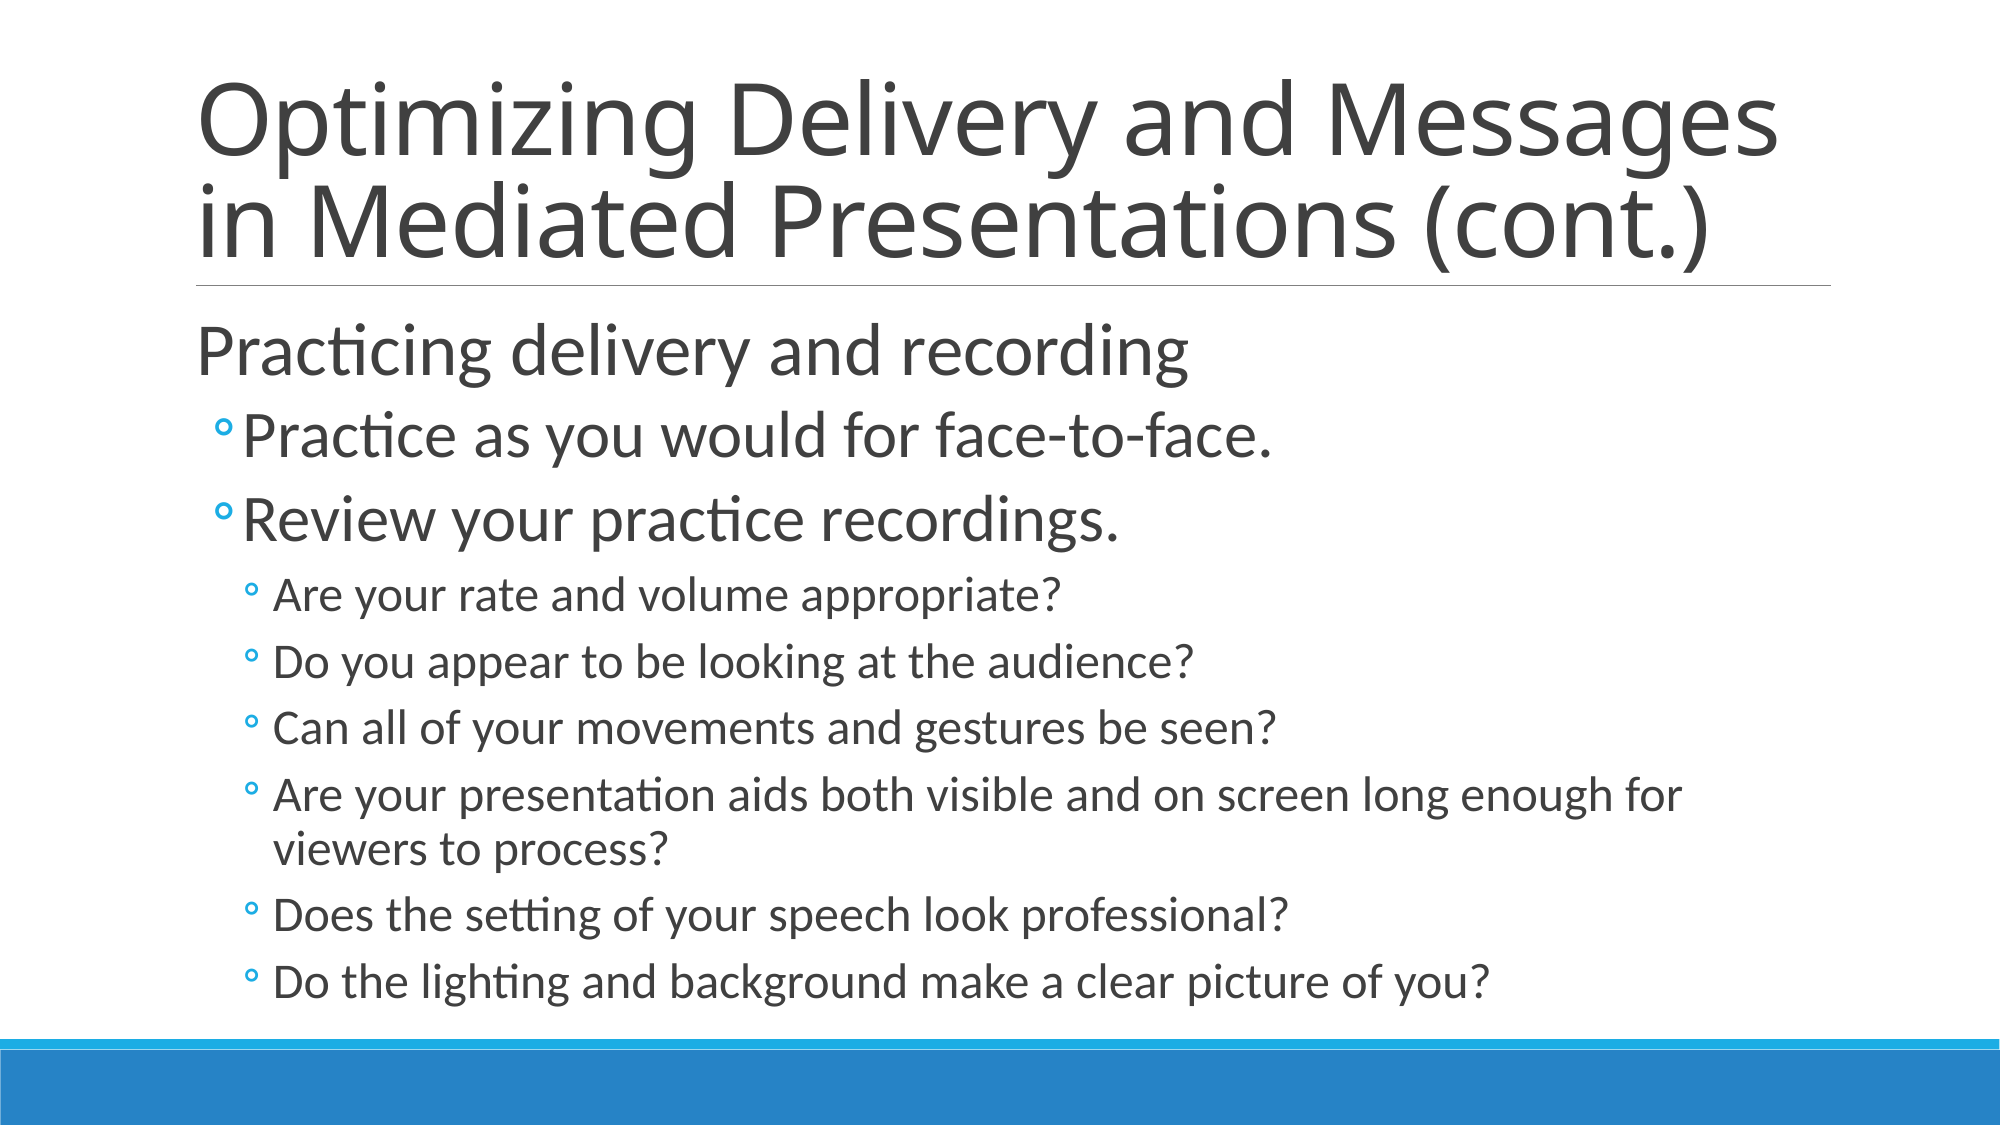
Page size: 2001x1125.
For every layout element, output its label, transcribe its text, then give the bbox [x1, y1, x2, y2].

list Practicing delivery and recording Practice as you would for face-to-face. Review your practice recordings. Are your rate and volume appropriate? Do you appear to be looking at the audience? Can all of your movements and gestures be seen? Are your presentation aids both visible and on screen long enough for viewers to process? Does the setting of your speech look professional? Do the lighting and background make a clear picture of you? [180, 302, 1830, 963]
title Optimizing Delivery and Messages in Mediated Presentations (cont.) [180, 47, 1830, 285]
